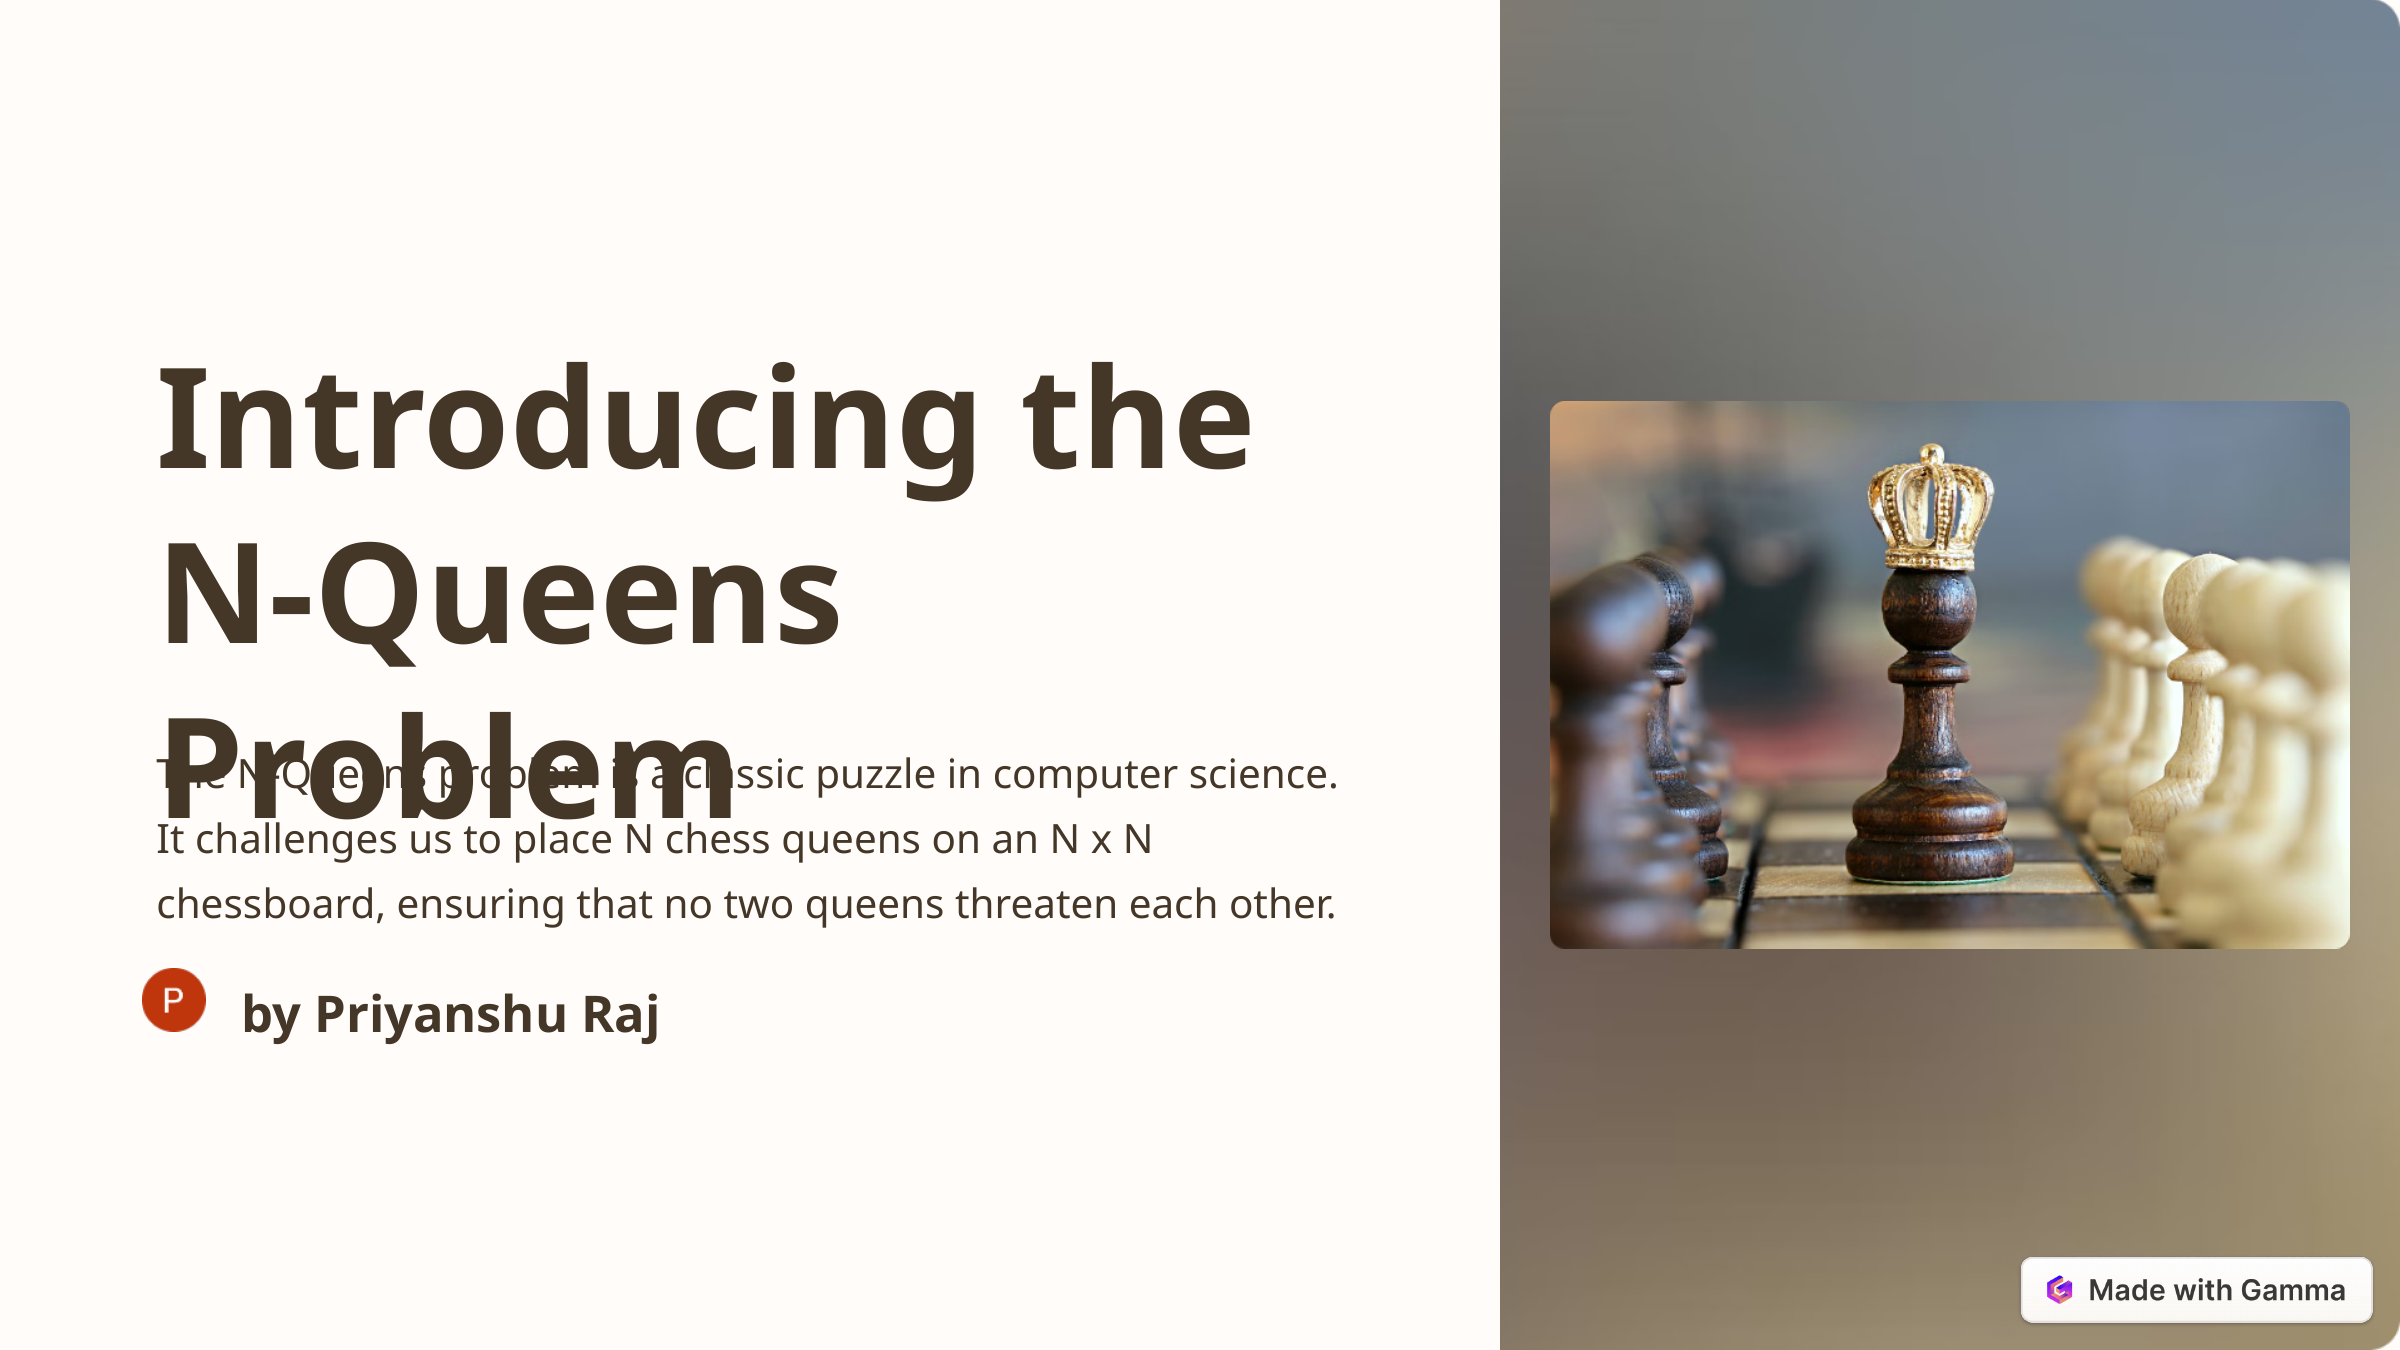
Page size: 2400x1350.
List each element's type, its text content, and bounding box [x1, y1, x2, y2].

picture [142, 968, 206, 1032]
text_box [0, 0, 1499, 1350]
text_box The N-Queens problem is a classic puzzle in computer science. It challenges us to place N chess queens on an N x N chessboard, ensuring that no two queens threaten each other. [141, 724, 1359, 919]
text_box Introducing the N-Queens Problem [141, 314, 1359, 664]
text_box by Priyanshu Raj [226, 964, 648, 1036]
picture [1499, 0, 2400, 1350]
